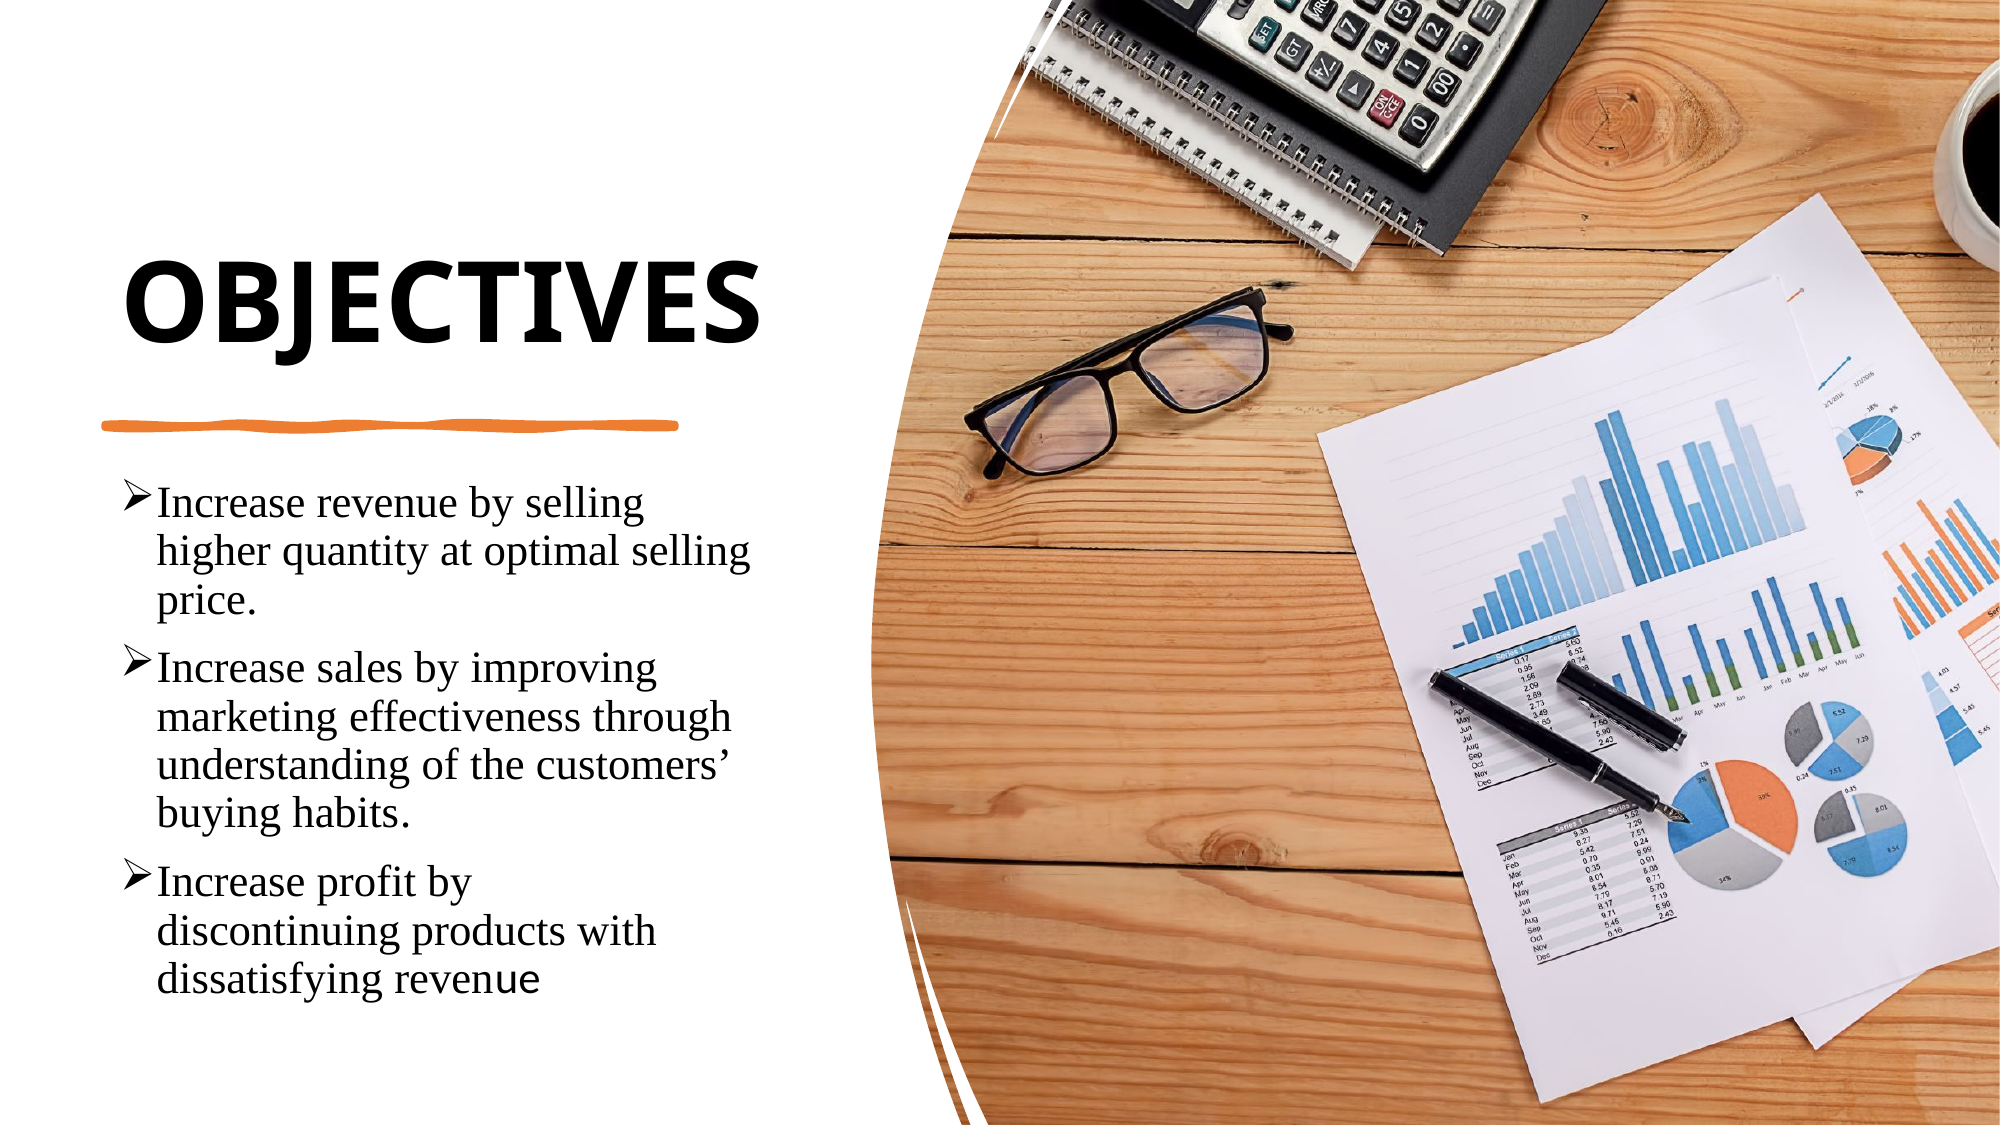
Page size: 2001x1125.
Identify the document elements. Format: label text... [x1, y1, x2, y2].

text_box [103, 421, 676, 431]
picture [871, 0, 2000, 1125]
list Increase revenue by selling higher quantity at optimal selling price​. Increase sales by improving marketing effectiveness through understanding of the customers’ buying habits.​ Increase profit by discontinuing products with dissatisfying revenue [105, 471, 802, 1016]
text_box [0, 0, 871, 1125]
title OBJECTIVES [105, 53, 822, 375]
